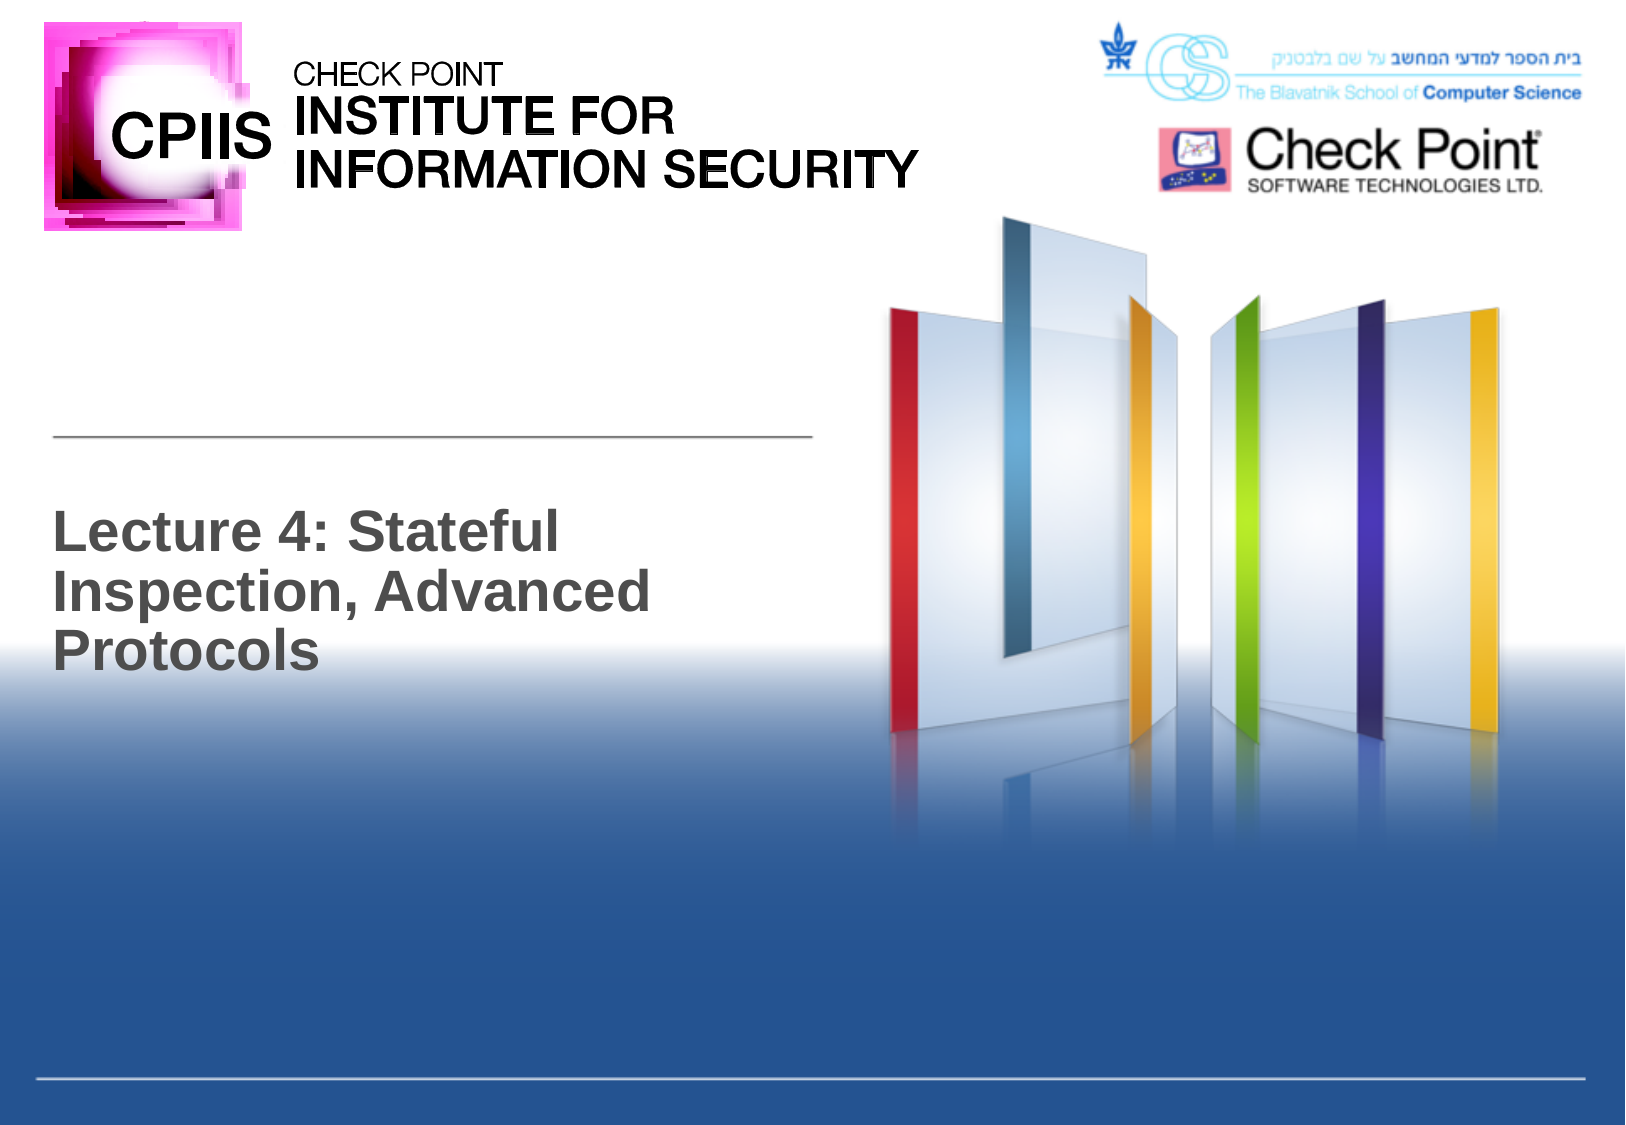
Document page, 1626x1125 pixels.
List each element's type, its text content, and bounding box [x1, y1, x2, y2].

title Lecture 4: Stateful Inspection, Advanced Protocols [37, 496, 796, 707]
picture [0, 0, 1625, 1125]
